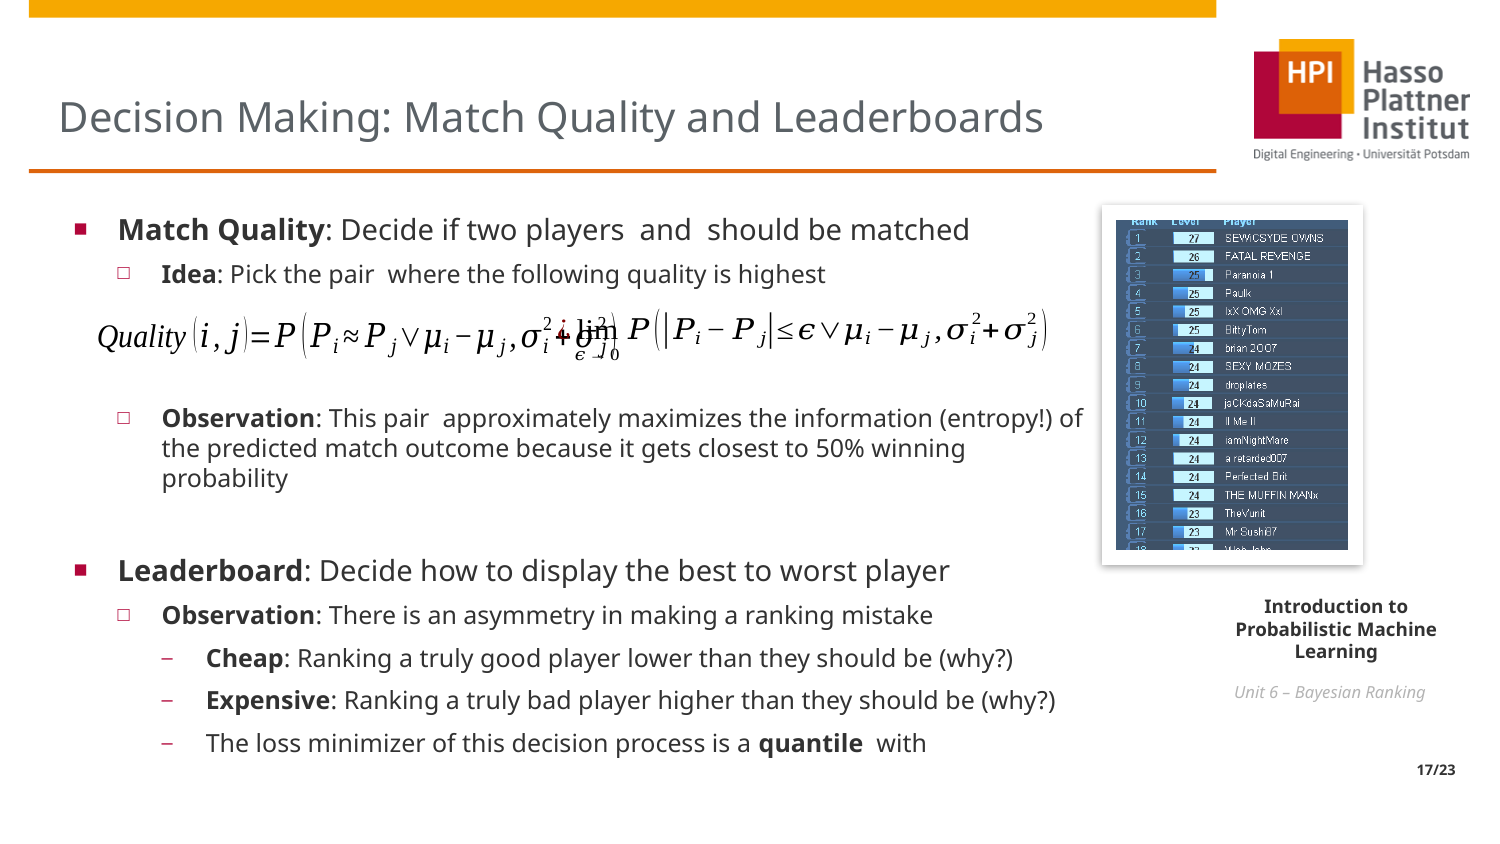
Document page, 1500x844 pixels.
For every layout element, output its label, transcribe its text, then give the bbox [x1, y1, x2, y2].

picture [1254, 39, 1470, 161]
picture [1115, 219, 1349, 551]
title Decision Making: Match Quality and Leaderboards [58, 17, 1187, 170]
